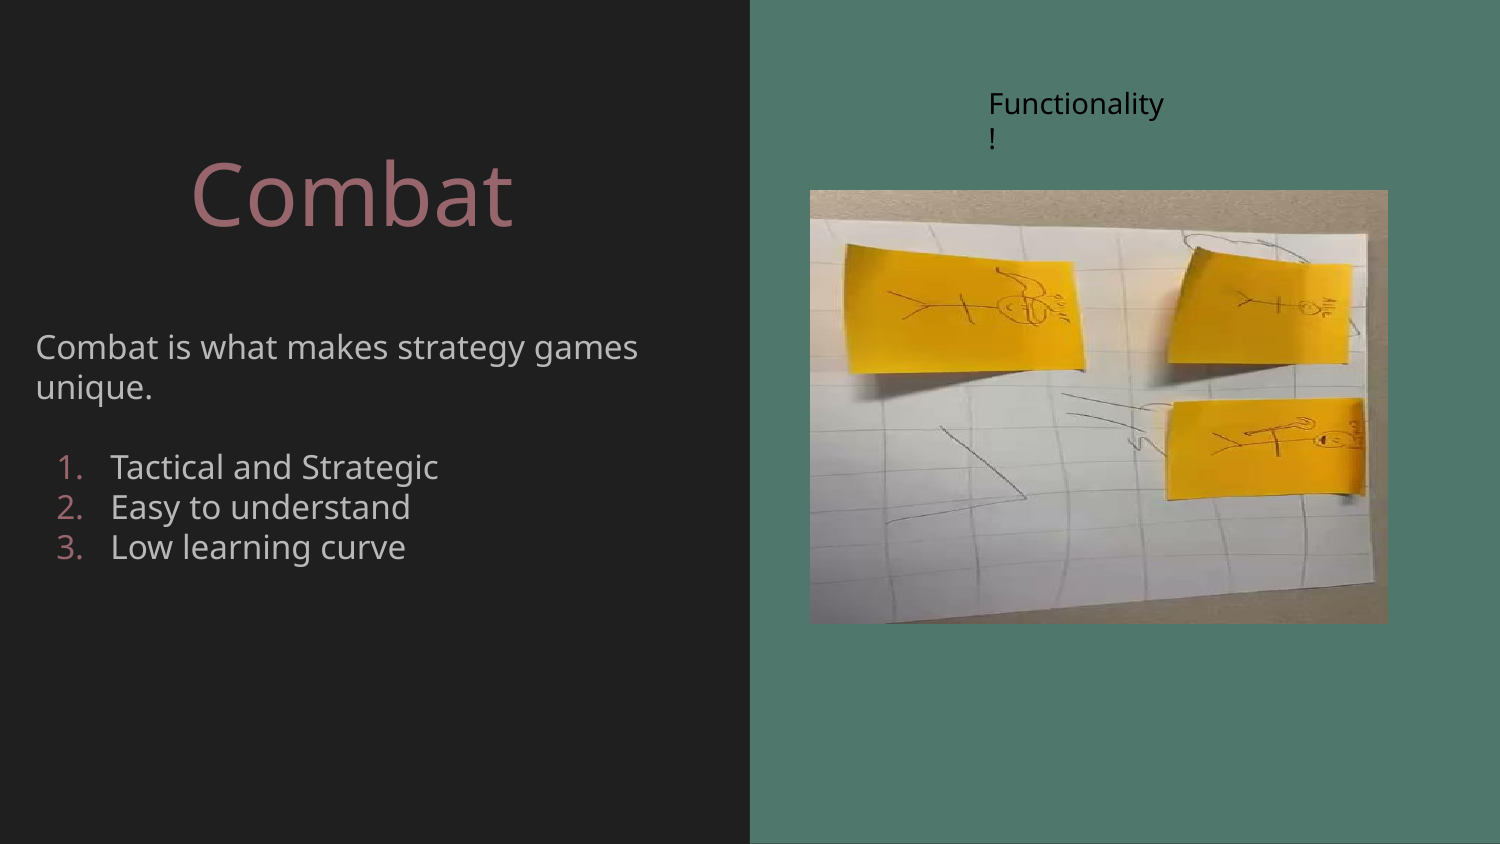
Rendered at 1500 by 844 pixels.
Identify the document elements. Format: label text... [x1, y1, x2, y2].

list <Idk what goes here> [810, 118, 1440, 725]
title Combat [20, 16, 684, 259]
picture [810, 190, 1388, 625]
text_box Functionality! [973, 70, 1180, 171]
subtitle Combat is what makes strategy games unique. Tactical and Strategic Easy to understand Low learning curve [20, 259, 684, 633]
